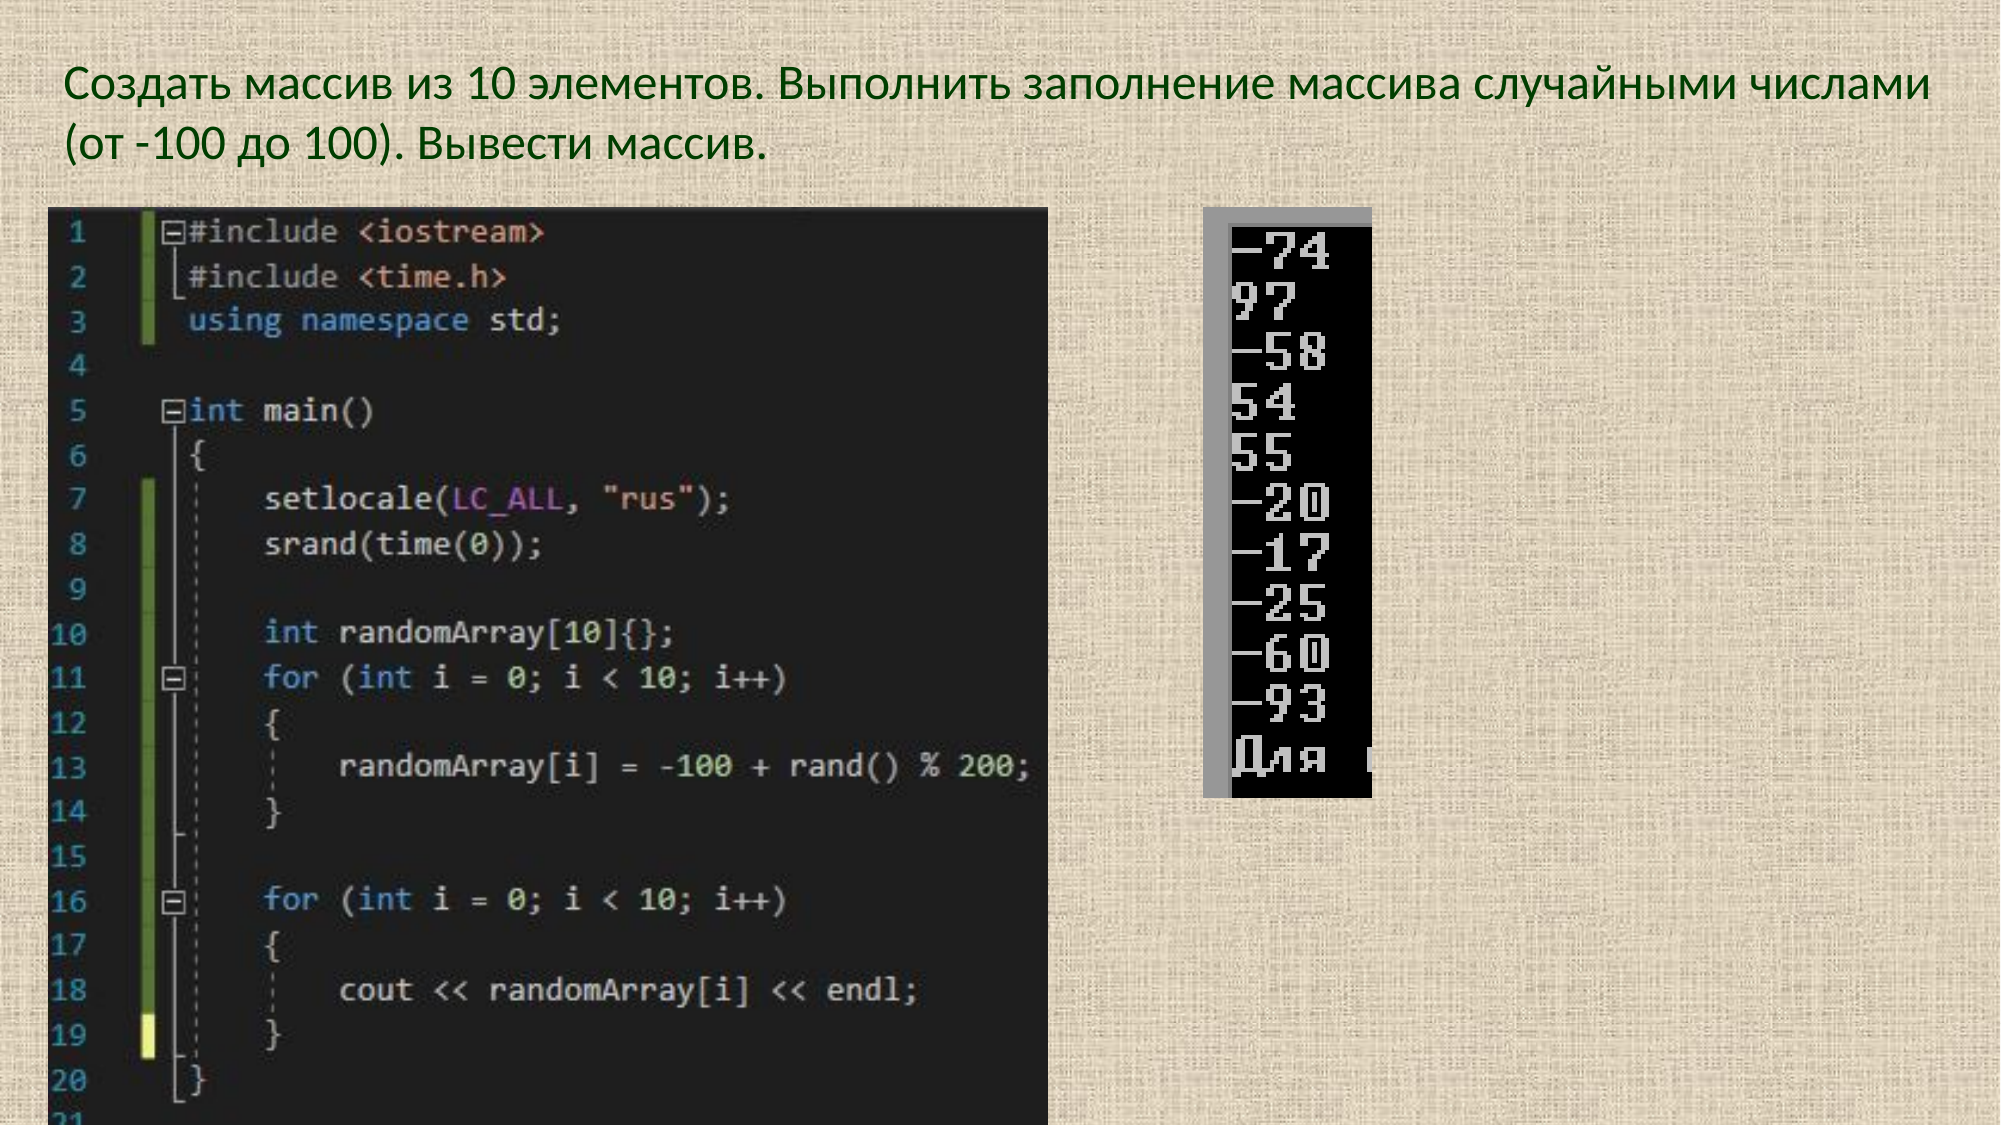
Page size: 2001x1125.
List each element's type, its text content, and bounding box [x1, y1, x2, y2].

text_box Создать массив из 10 элементов. Выполнить заполнение массива случайными числами (от -100 до 100). Вывести массив. [48, 42, 1948, 178]
picture [0, 0, 2001, 1125]
